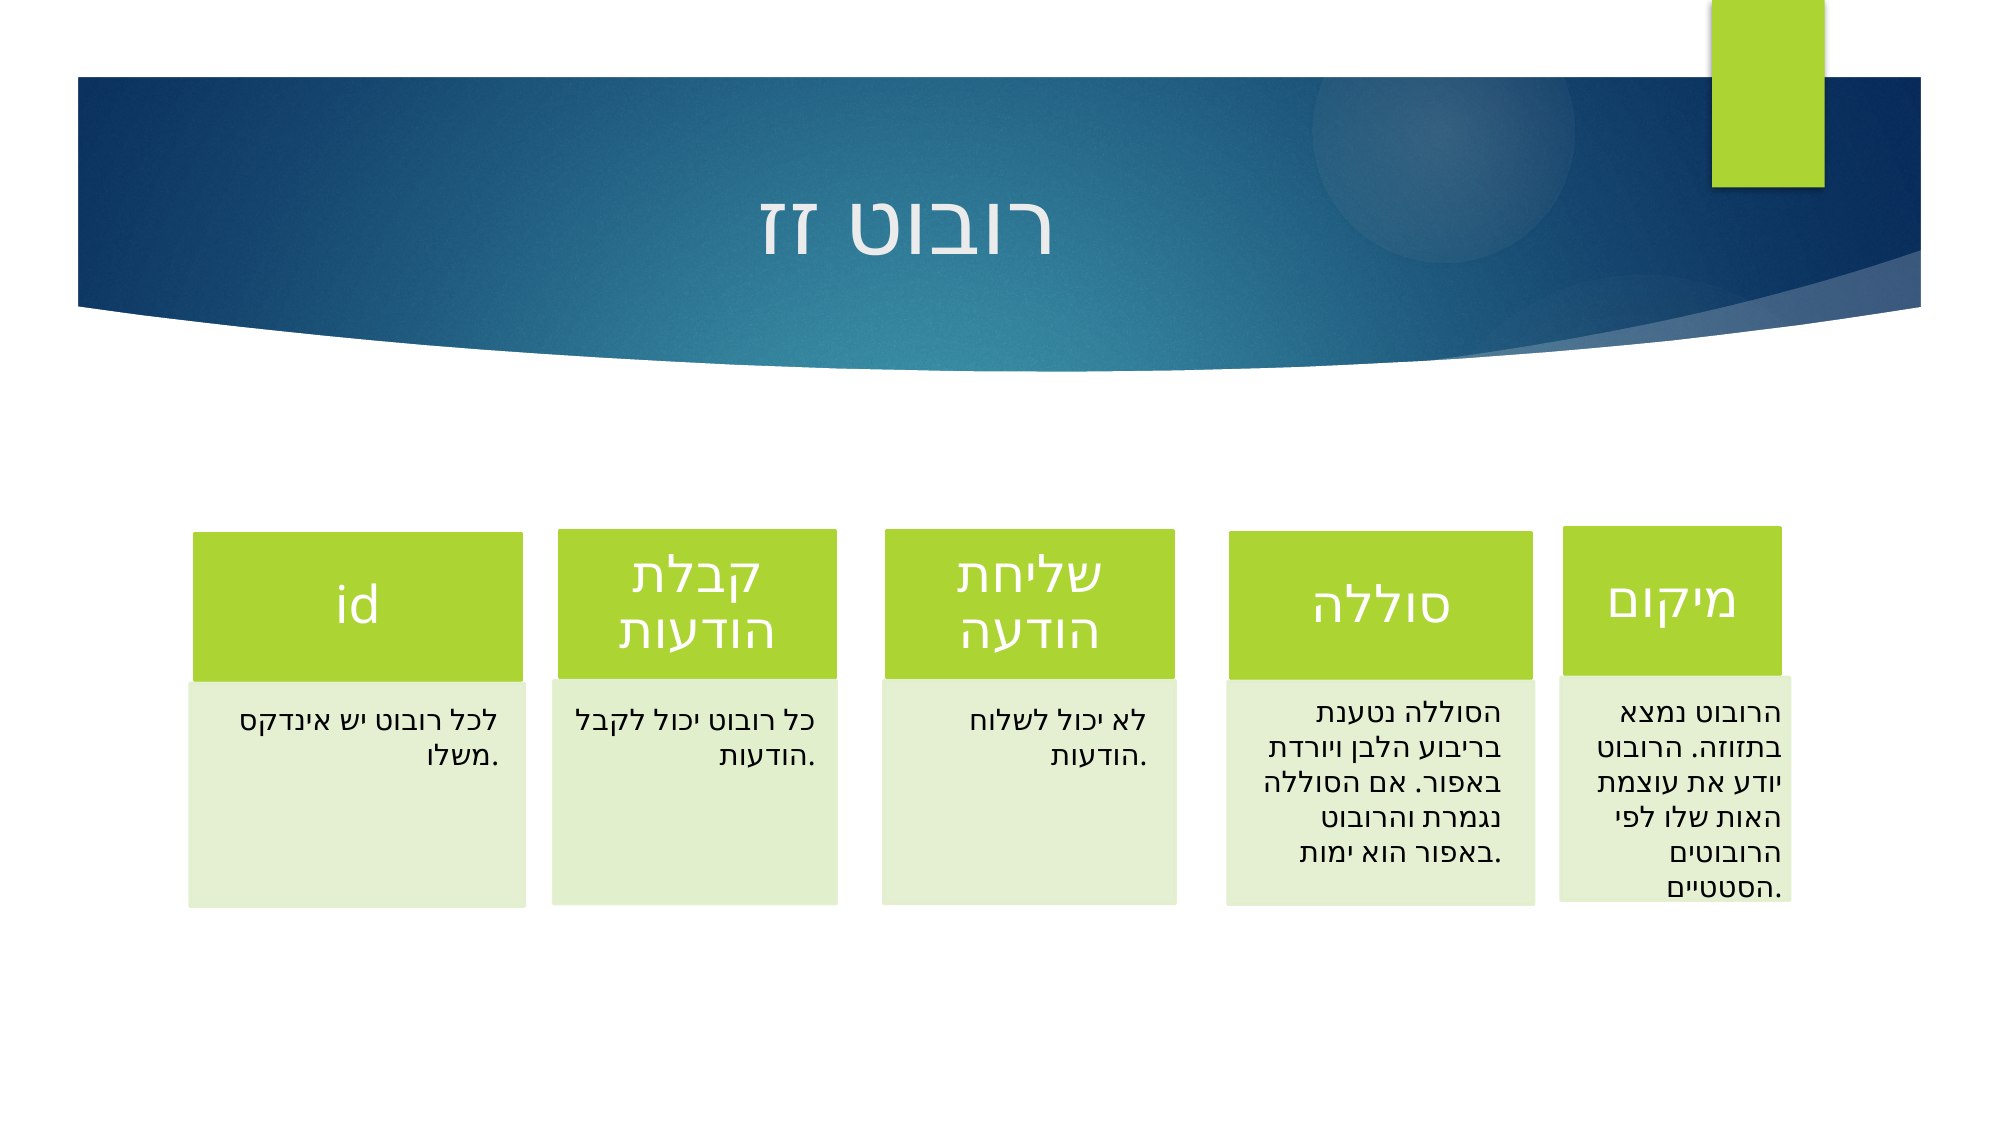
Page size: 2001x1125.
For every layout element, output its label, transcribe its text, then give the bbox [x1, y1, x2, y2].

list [189, 361, 1882, 1076]
title רובוט זז [189, 159, 1627, 276]
